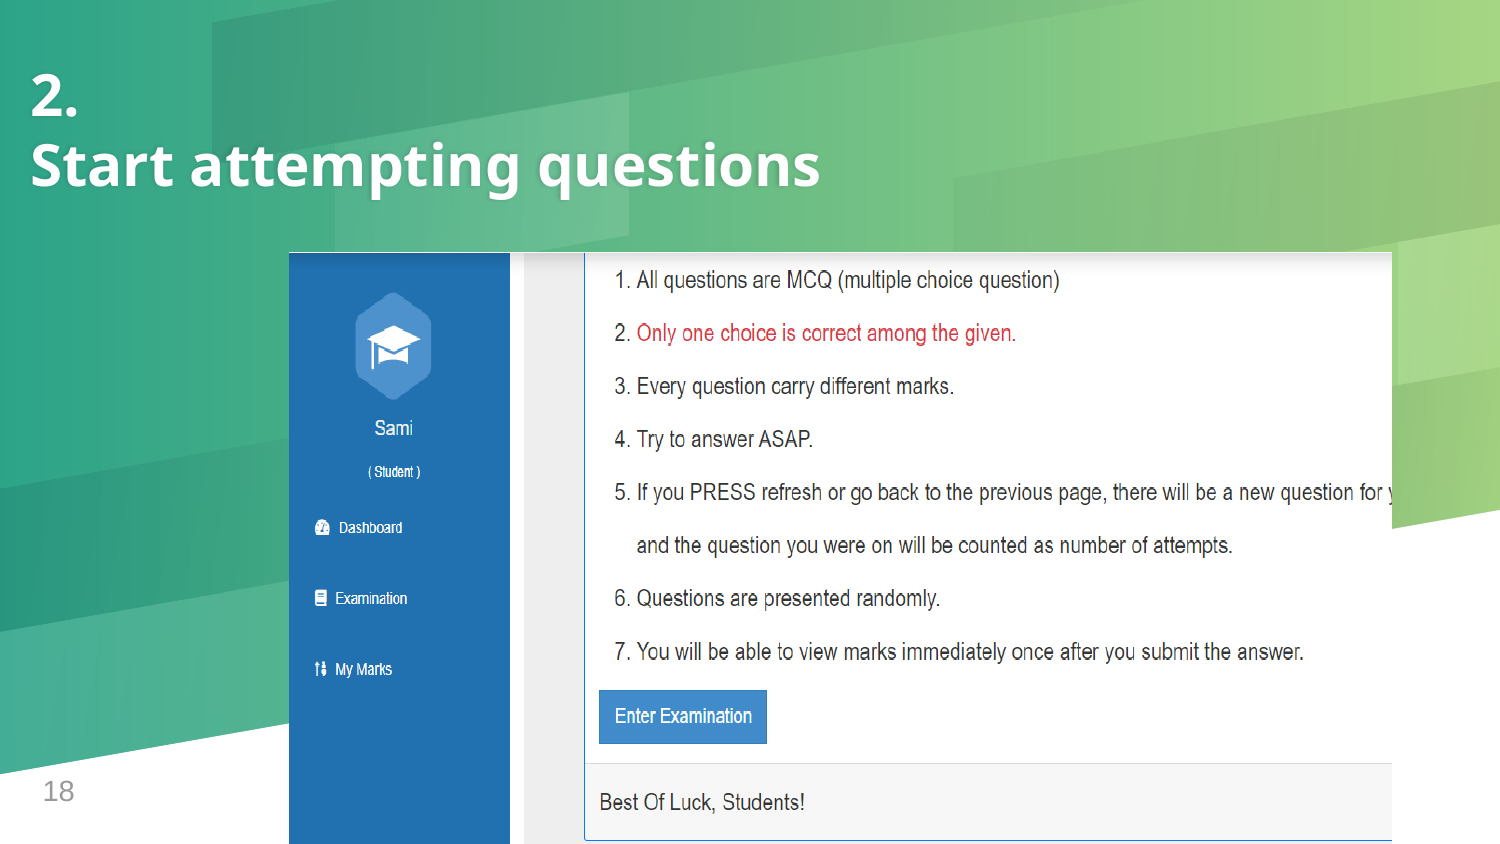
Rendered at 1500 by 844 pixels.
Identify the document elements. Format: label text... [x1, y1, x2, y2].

title 2. Start attempting questions [30, 32, 959, 224]
text_box 18 [42, 766, 122, 807]
picture [289, 252, 1393, 844]
